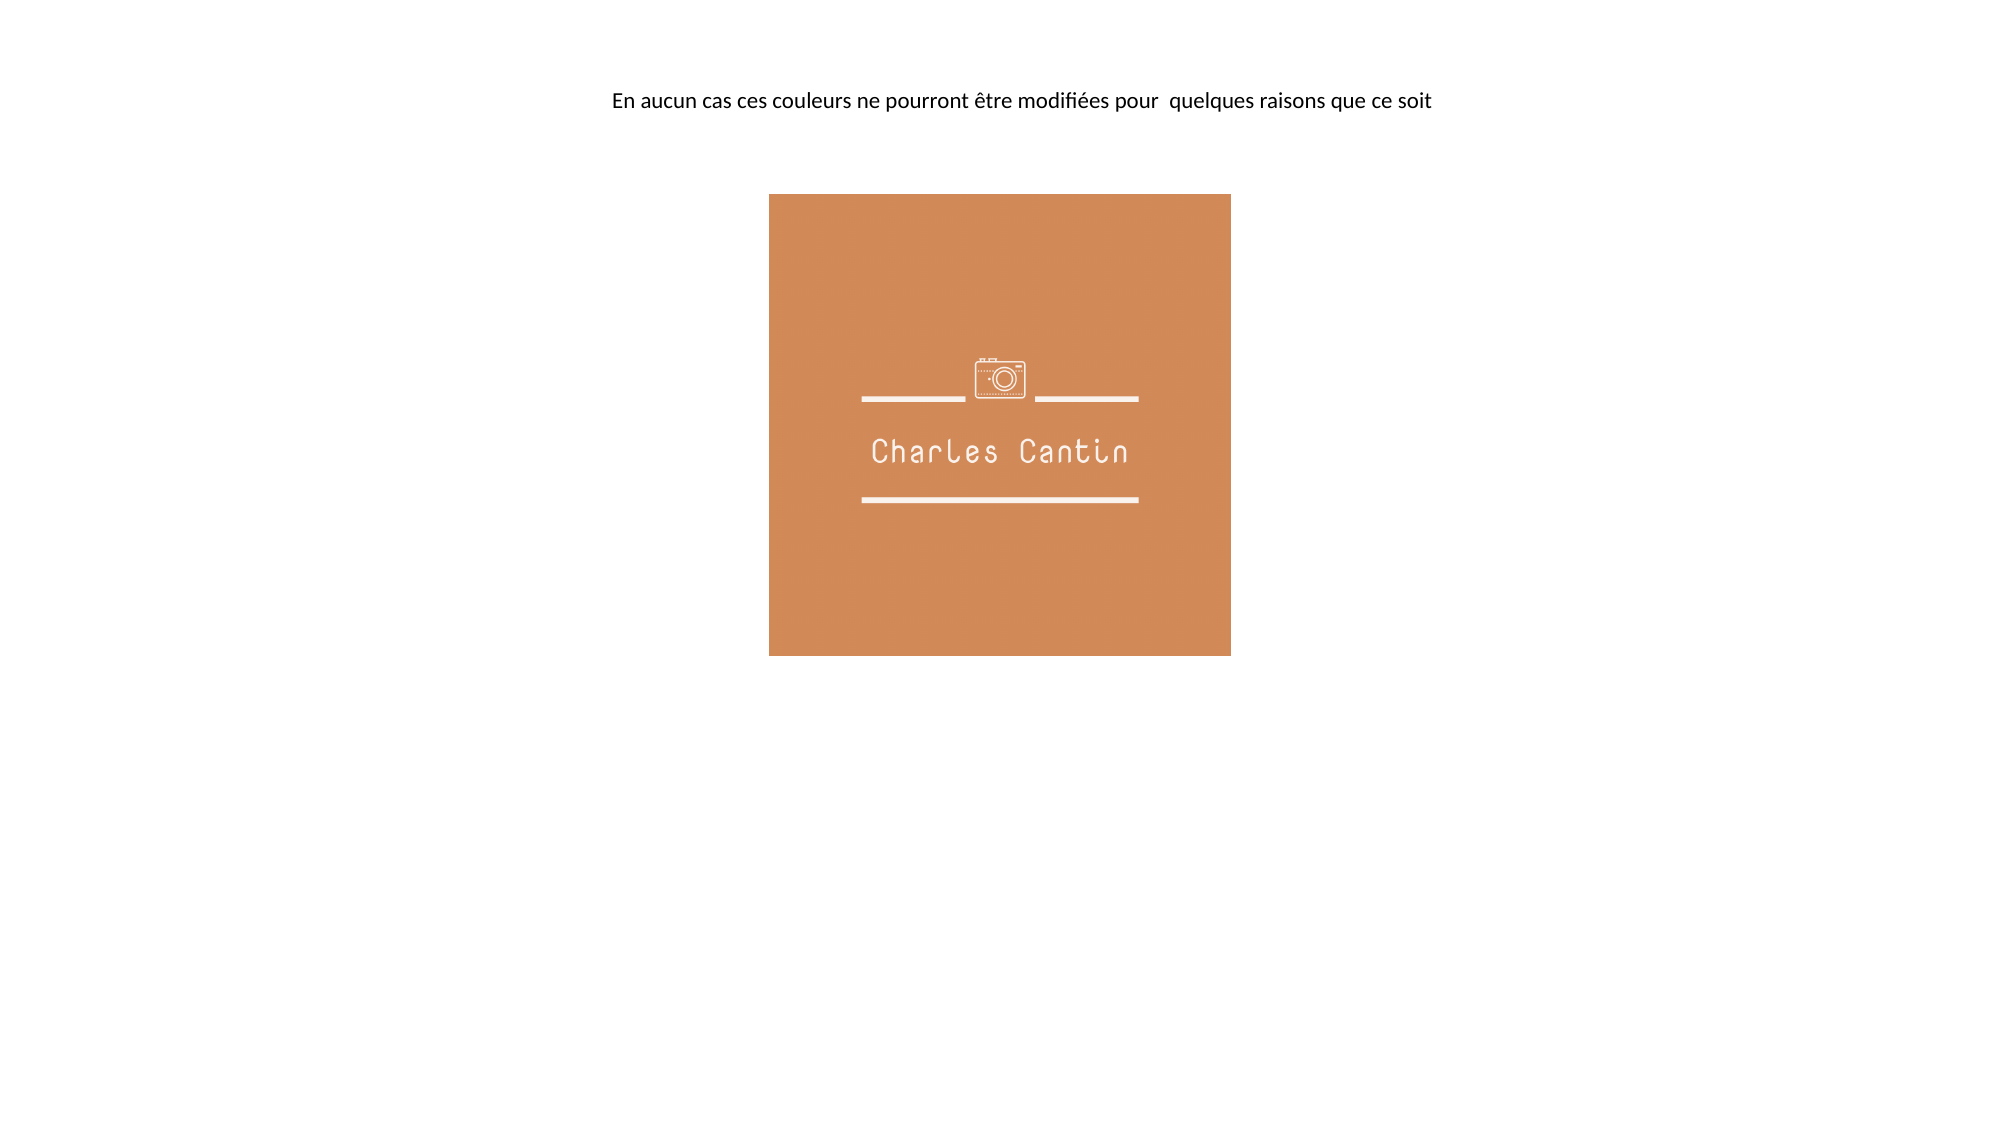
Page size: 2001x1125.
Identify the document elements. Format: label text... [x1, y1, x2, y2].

text_box En aucun cas ces couleurs ne pourront être modifiées pour quelques raisons que ce soit [597, 78, 1449, 121]
picture [769, 194, 1231, 656]
